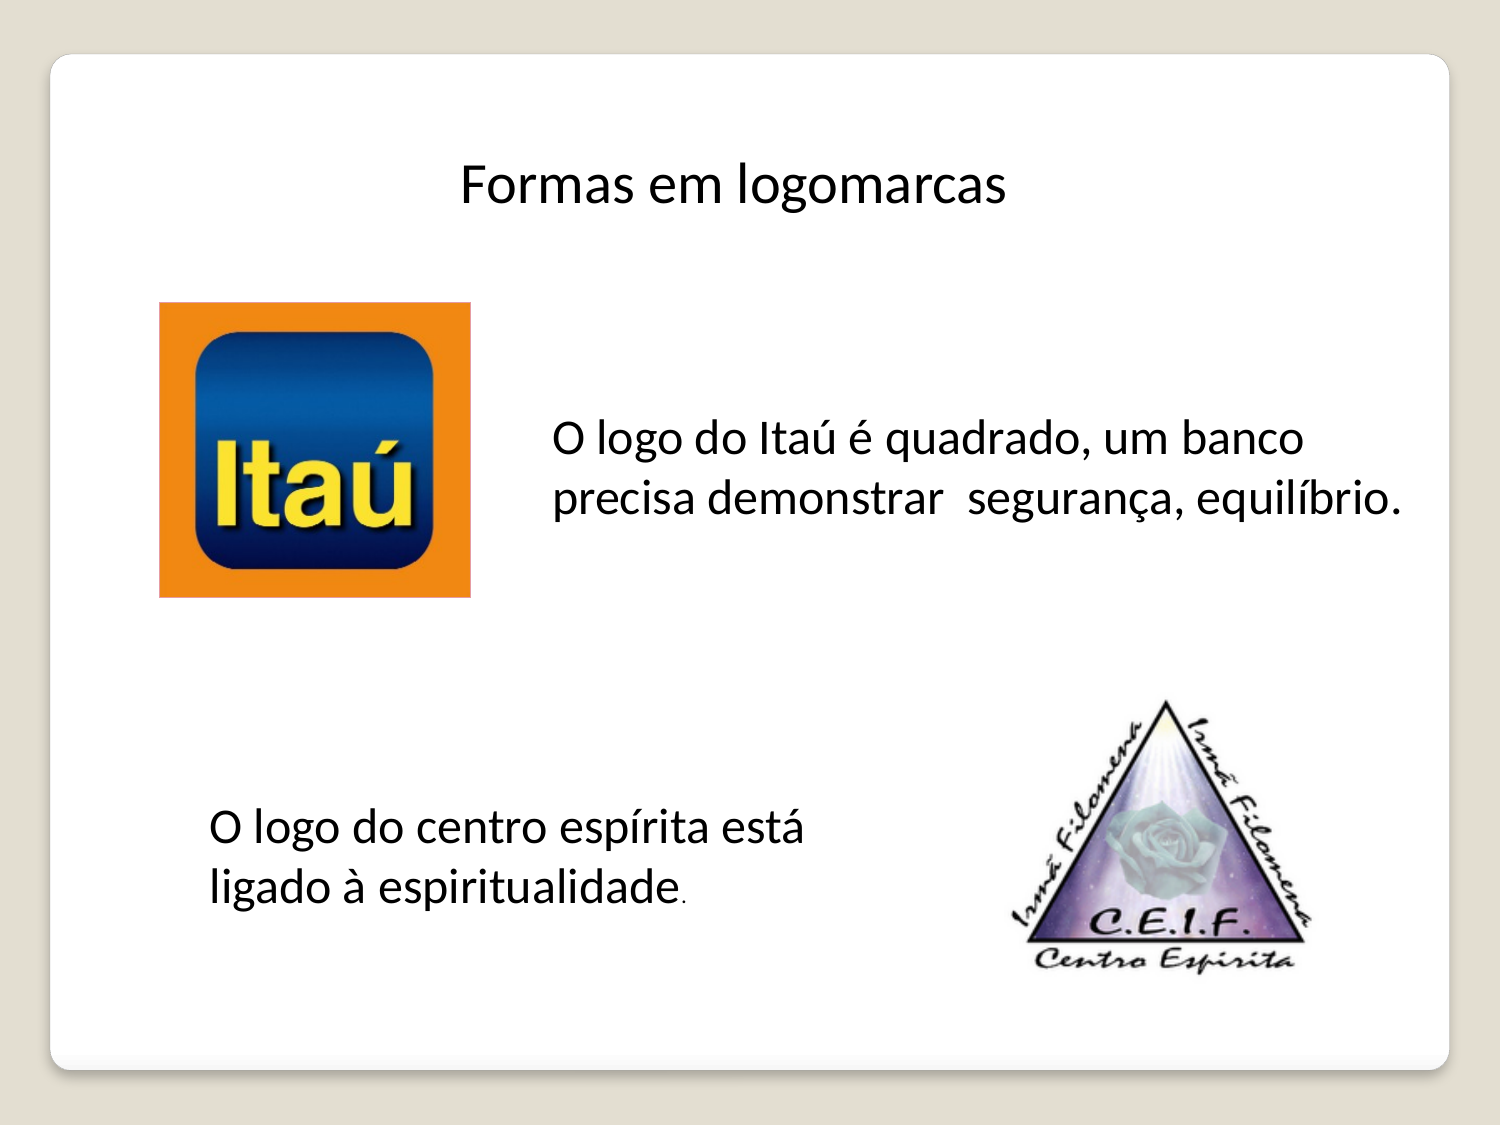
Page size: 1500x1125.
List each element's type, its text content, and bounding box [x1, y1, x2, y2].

text_box Formas em logomarcas [445, 137, 1036, 223]
text_box O logo do Itaú é quadrado, um banco precisa demonstrar segurança, equilíbrio. [537, 397, 1459, 532]
text_box [1175, 999, 1500, 1102]
text_box O logo do centro espírita está ligado à espiritualidade. [194, 785, 916, 921]
picture [159, 302, 471, 599]
picture [997, 680, 1333, 990]
